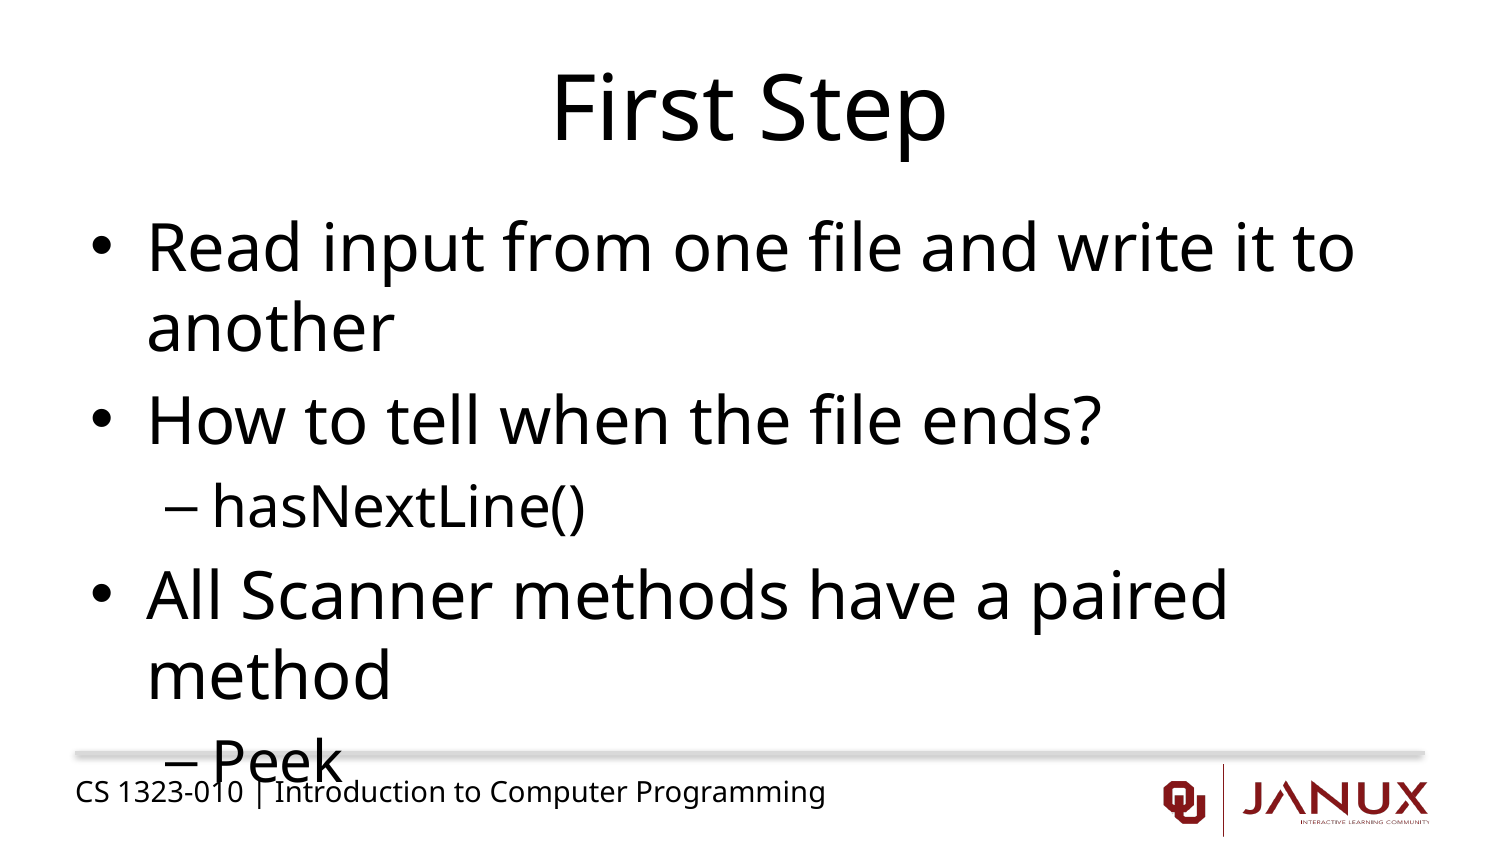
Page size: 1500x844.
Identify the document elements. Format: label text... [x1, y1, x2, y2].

title First Step [75, 33, 1425, 175]
list Read input from one file and write it to another How to tell when the file ends? hasNextLine() All Scanner methods have a paired method Peek [75, 196, 1425, 754]
